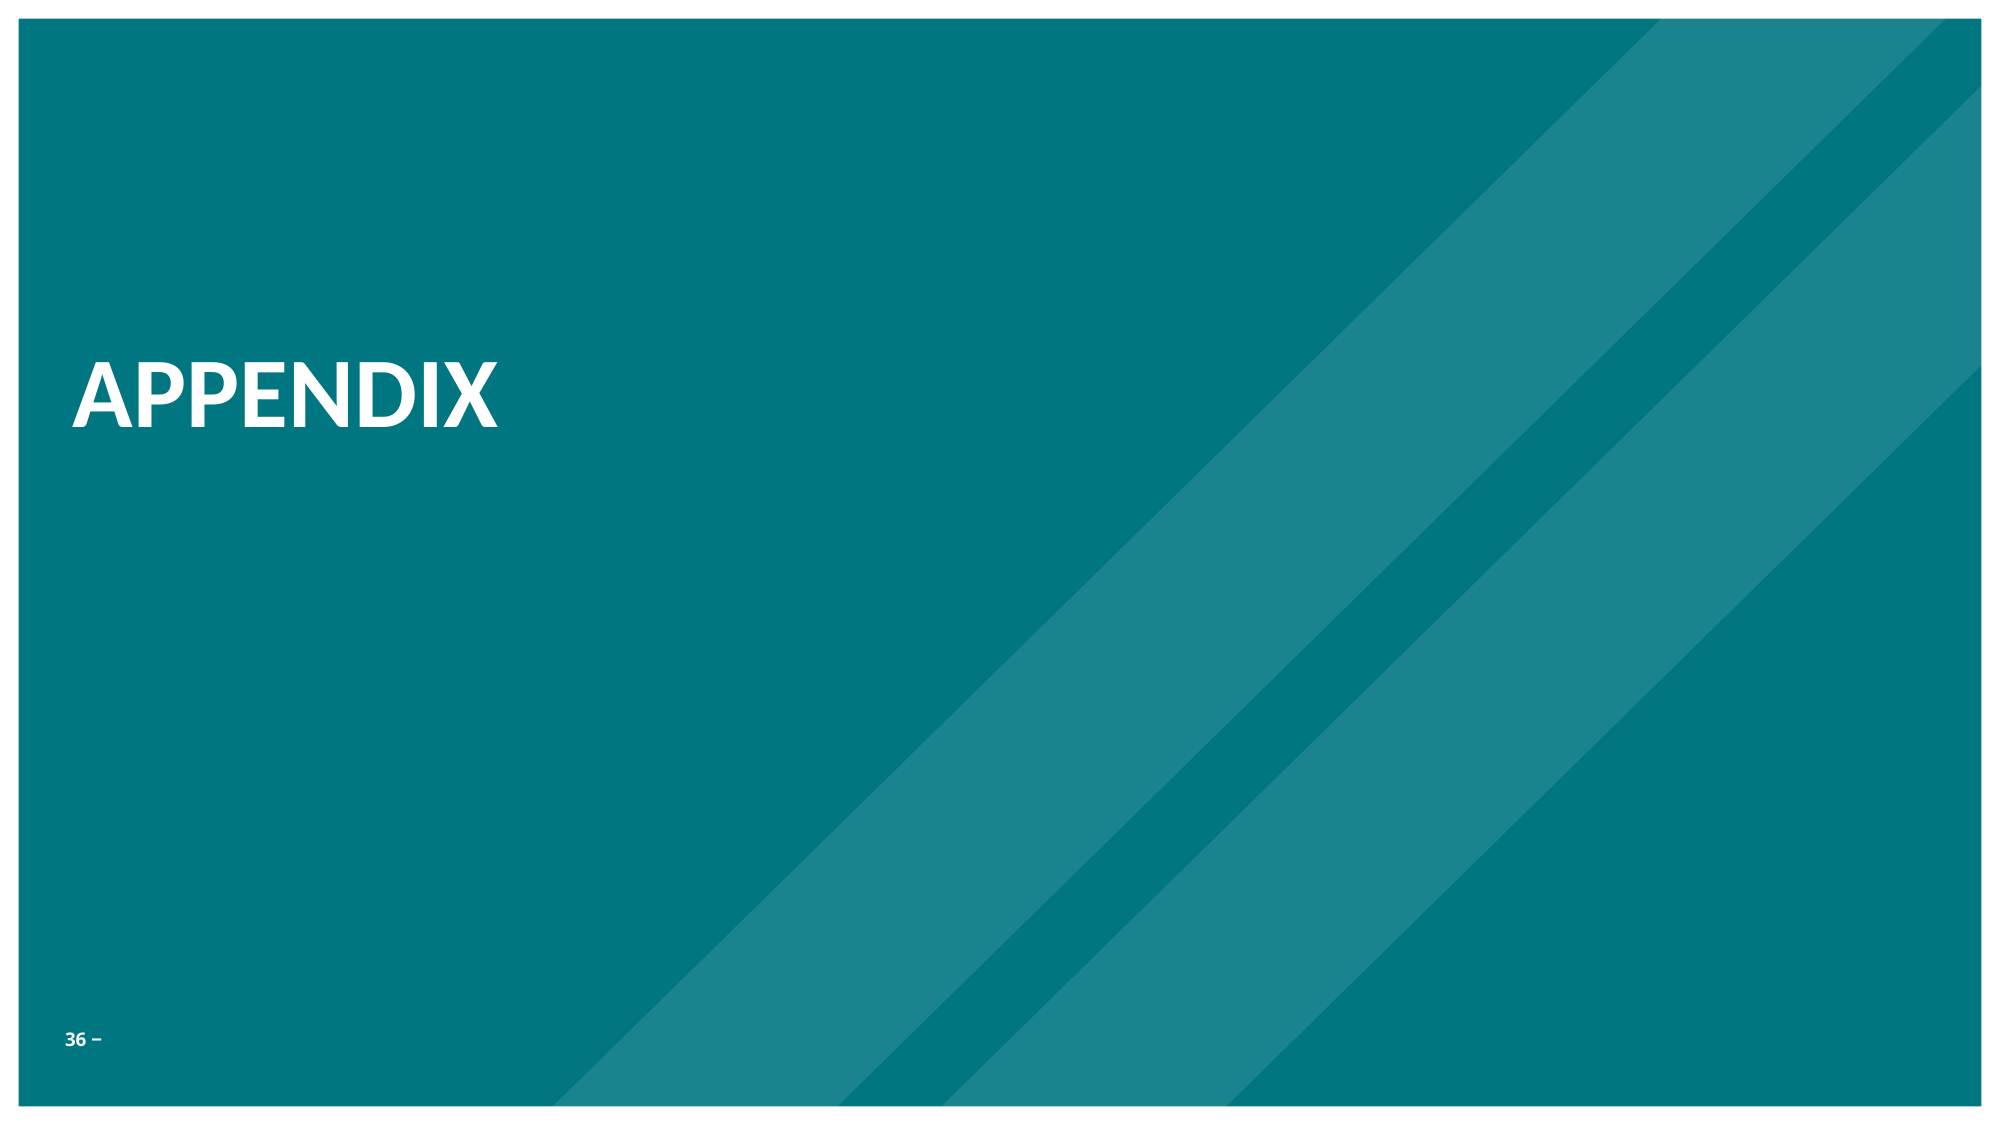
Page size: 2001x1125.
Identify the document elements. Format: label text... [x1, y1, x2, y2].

slide_number 36 ‒ [17, 1020, 122, 1074]
title APPENDIX [61, 327, 1388, 449]
